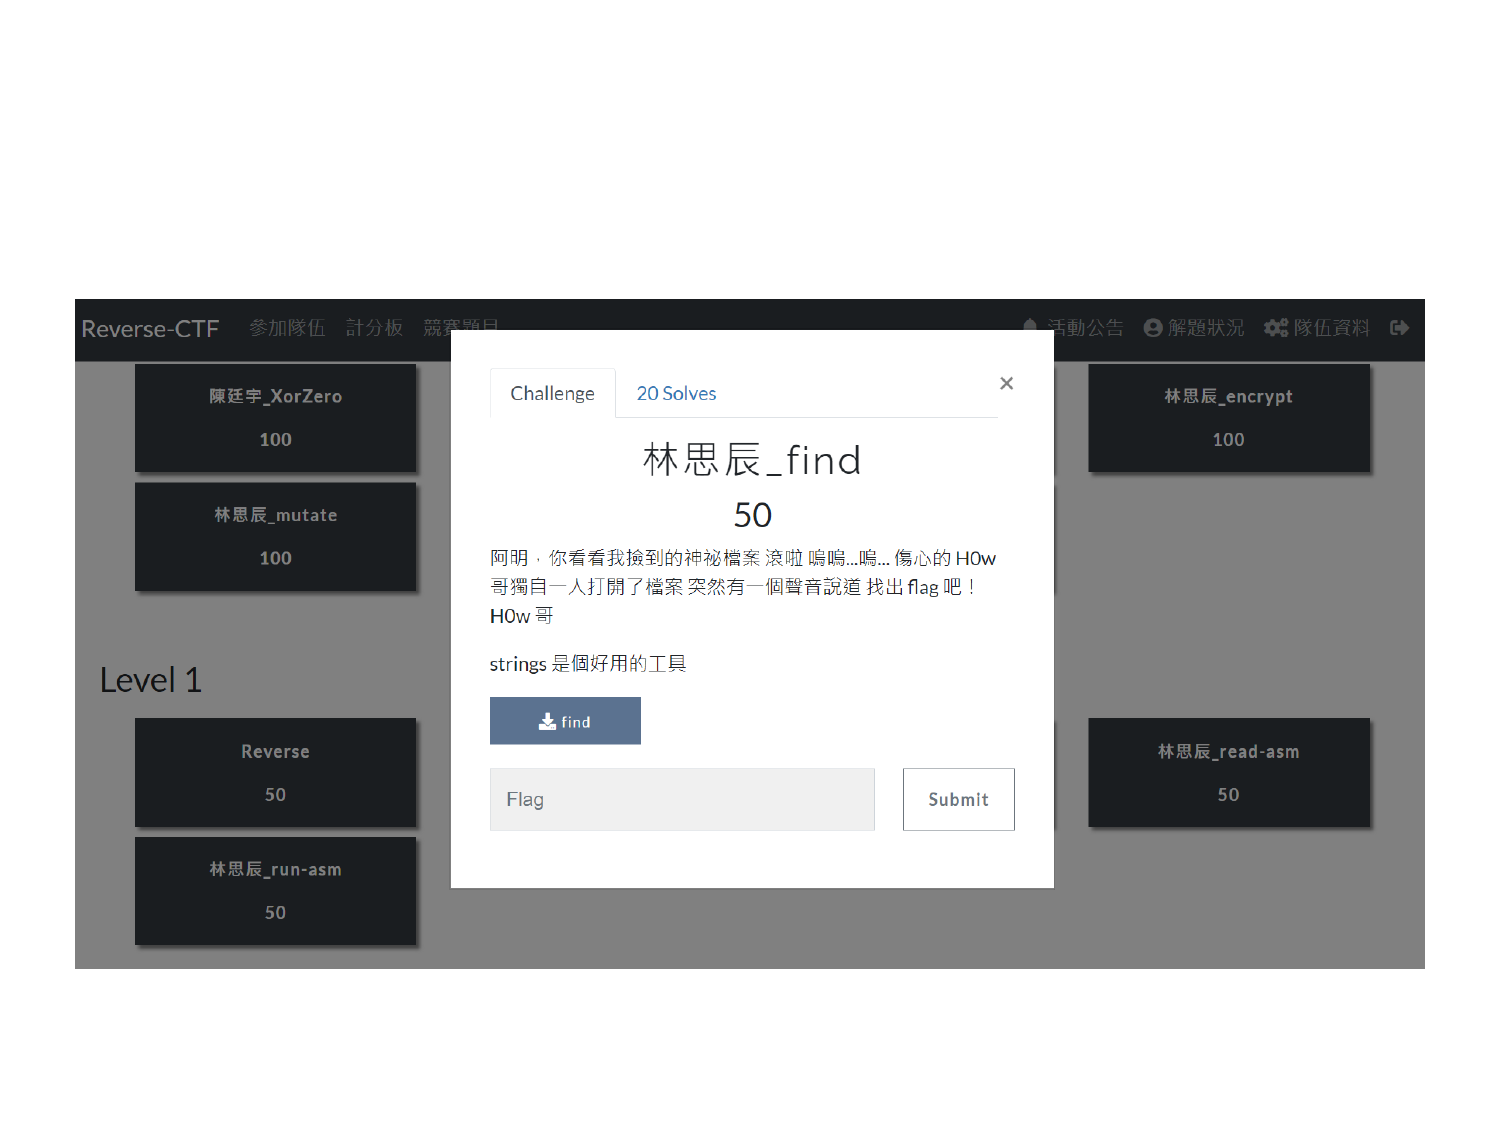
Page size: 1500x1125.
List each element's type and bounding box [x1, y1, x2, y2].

list [74, 298, 1426, 969]
